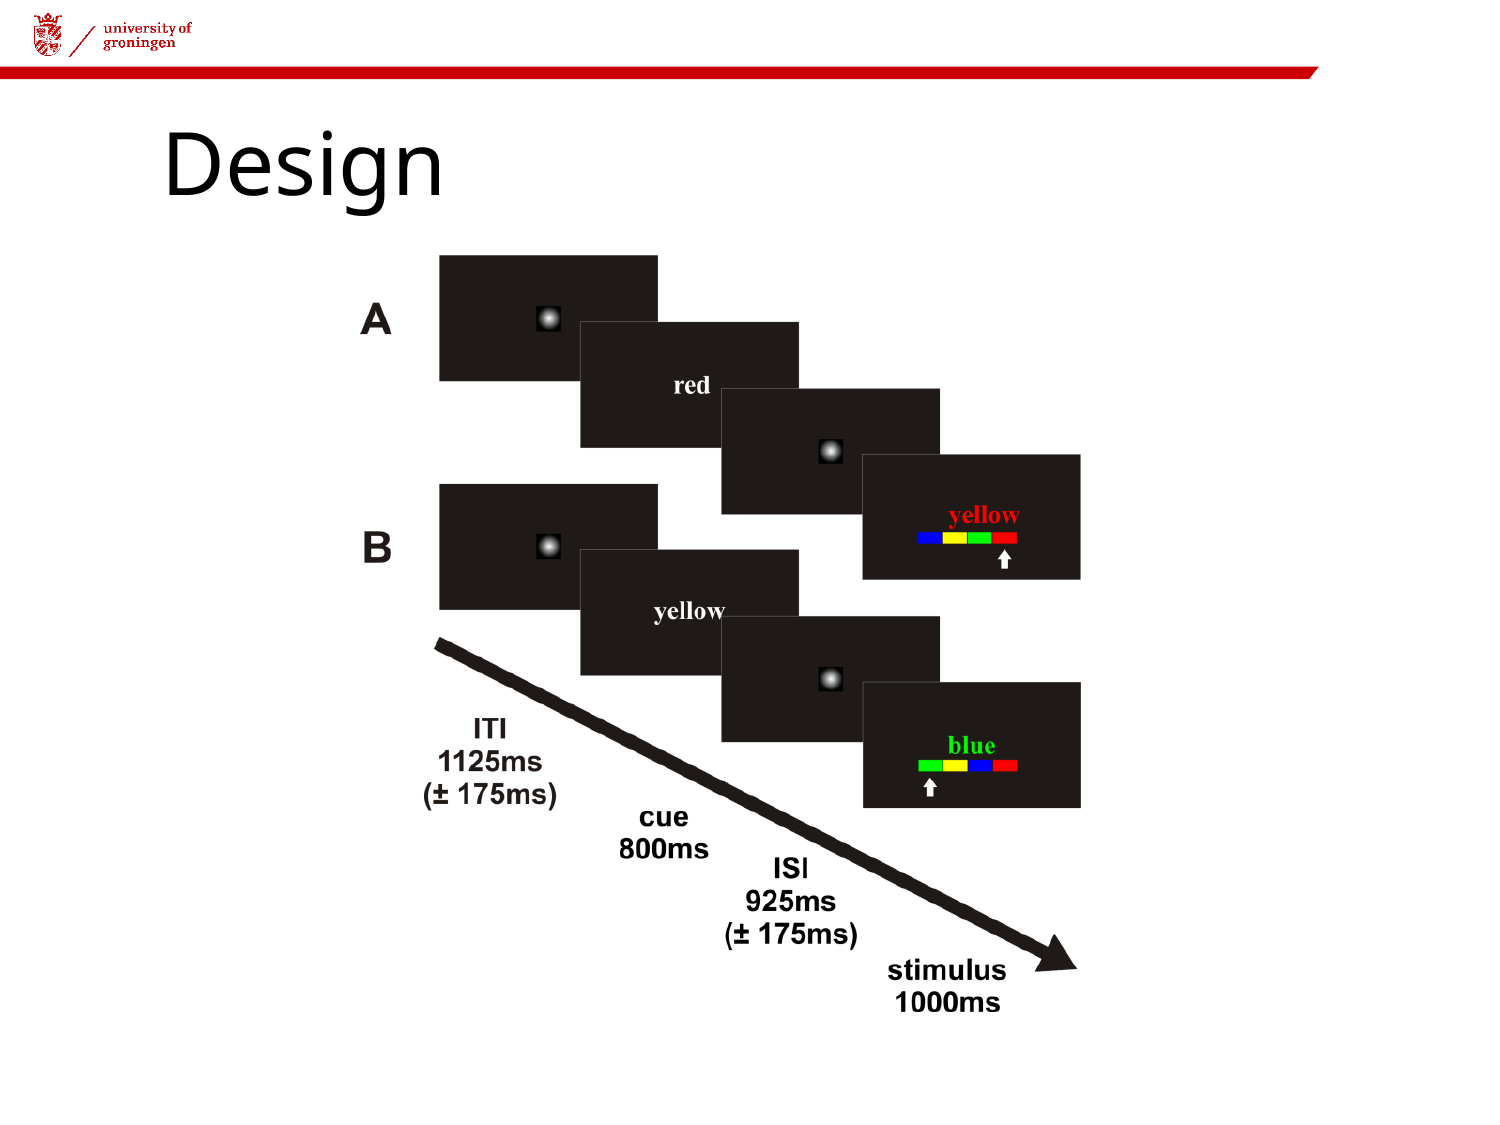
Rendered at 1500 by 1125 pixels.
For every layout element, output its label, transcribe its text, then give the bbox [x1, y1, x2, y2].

title Design [0, 95, 1500, 226]
picture [34, 13, 192, 57]
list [359, 255, 1082, 1012]
